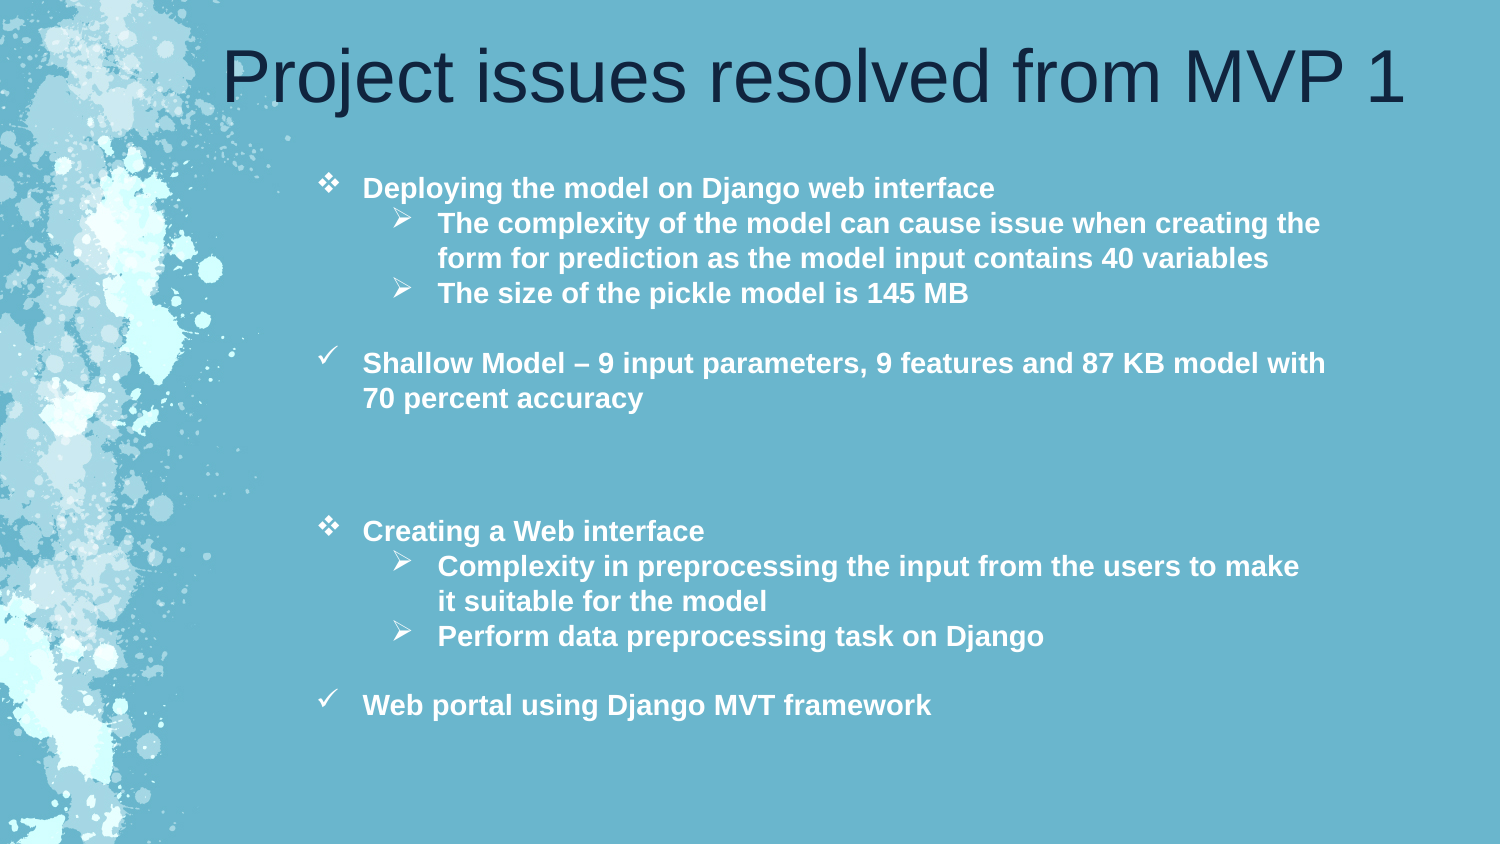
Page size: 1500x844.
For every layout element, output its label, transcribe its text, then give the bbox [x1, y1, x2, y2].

picture [0, 0, 1500, 844]
text_box Deploying the model on Django web interface The complexity of the model can cause issue when creating the form for prediction as the model input contains 40 variables The size of the pickle model is 145 MB Shallow Model – 9 input parameters, 9 features and 87 KB model with 70 percent accuracy [301, 161, 1365, 422]
text_box Creating a Web interface Complexity in preprocessing the input from the users to make it suitable for the model Perform data preprocessing task on Django Web portal using Django MVT framework [301, 504, 1341, 799]
text_box Project issues resolved from MVP 1 [206, 20, 1471, 125]
